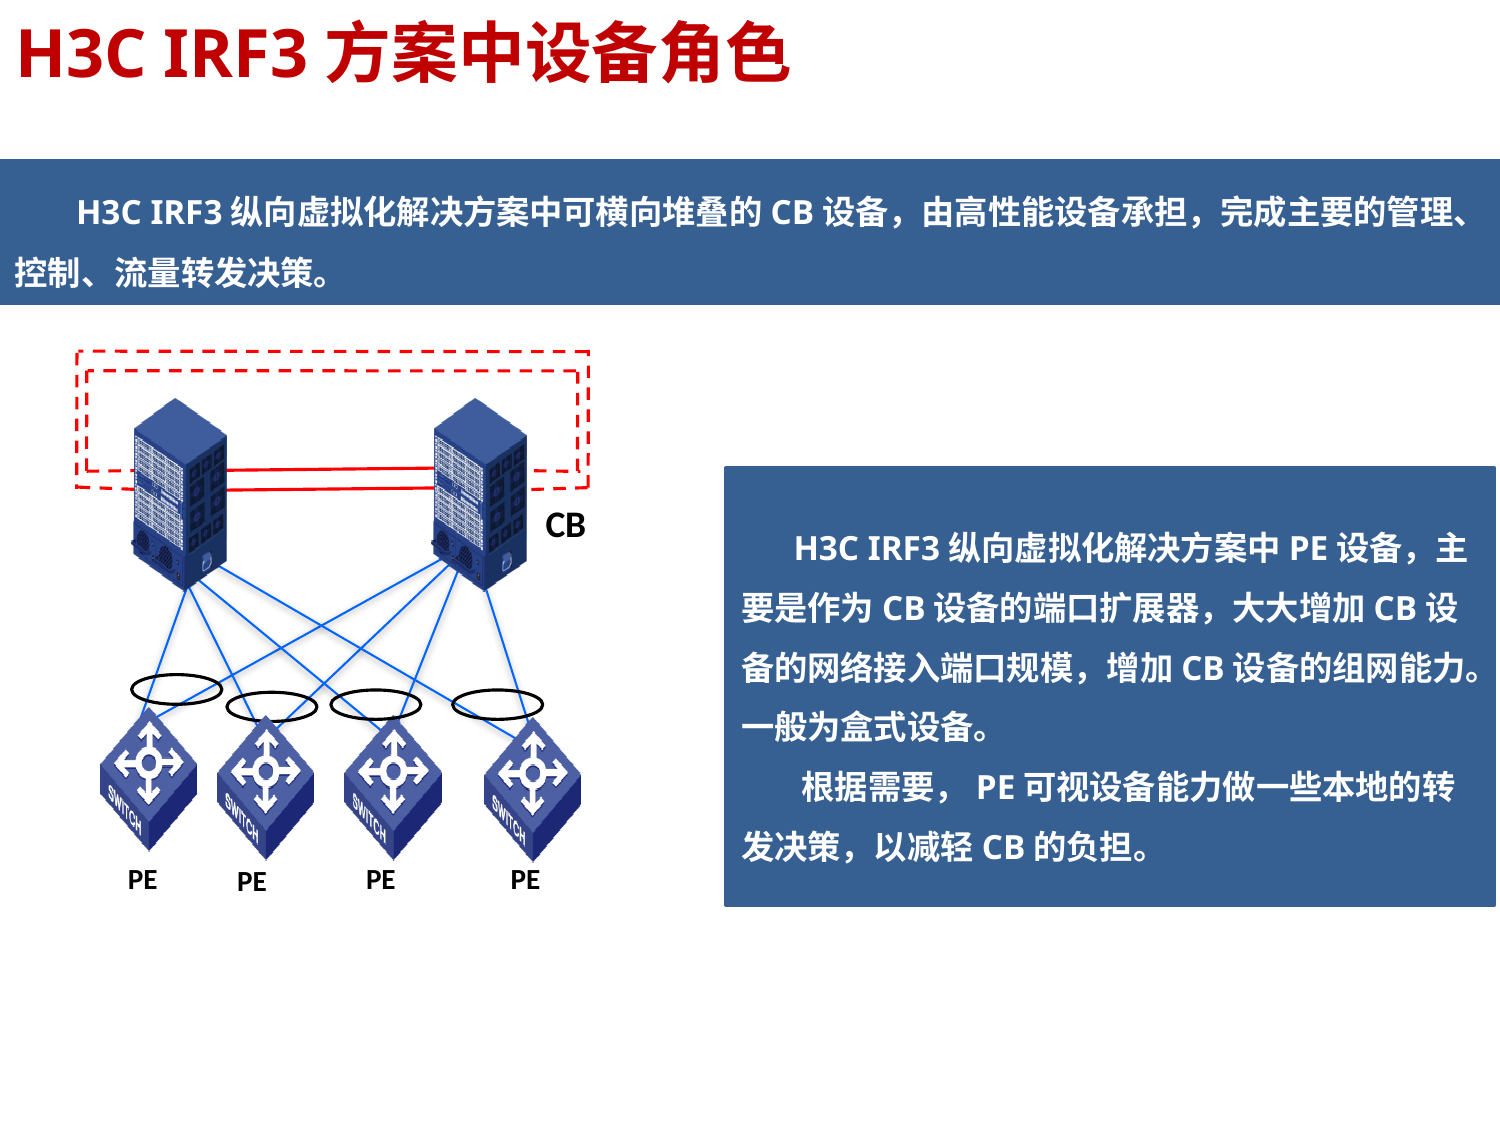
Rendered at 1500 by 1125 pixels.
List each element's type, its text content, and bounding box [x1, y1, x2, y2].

text_box H3C IRF3纵向虚拟化解决方案中PE设备，主要是作为CB设备的端口扩展器，大大增加CB设备的网络接入端口规模，增加CB设备的组网能力。一般为盒式设备。 根据需要，PE可视设备能力做一些本地的转发决策，以减轻CB的负担。 [724, 466, 1496, 907]
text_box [76, 349, 603, 906]
text_box H3C IRF3纵向虚拟化解决方案中可横向堆叠的CB设备，由高性能设备承担，完成主要的管理、控制、流量转发决策。 [0, 159, 1500, 305]
title H3C IRF3方案中设备角色 [0, 0, 833, 102]
